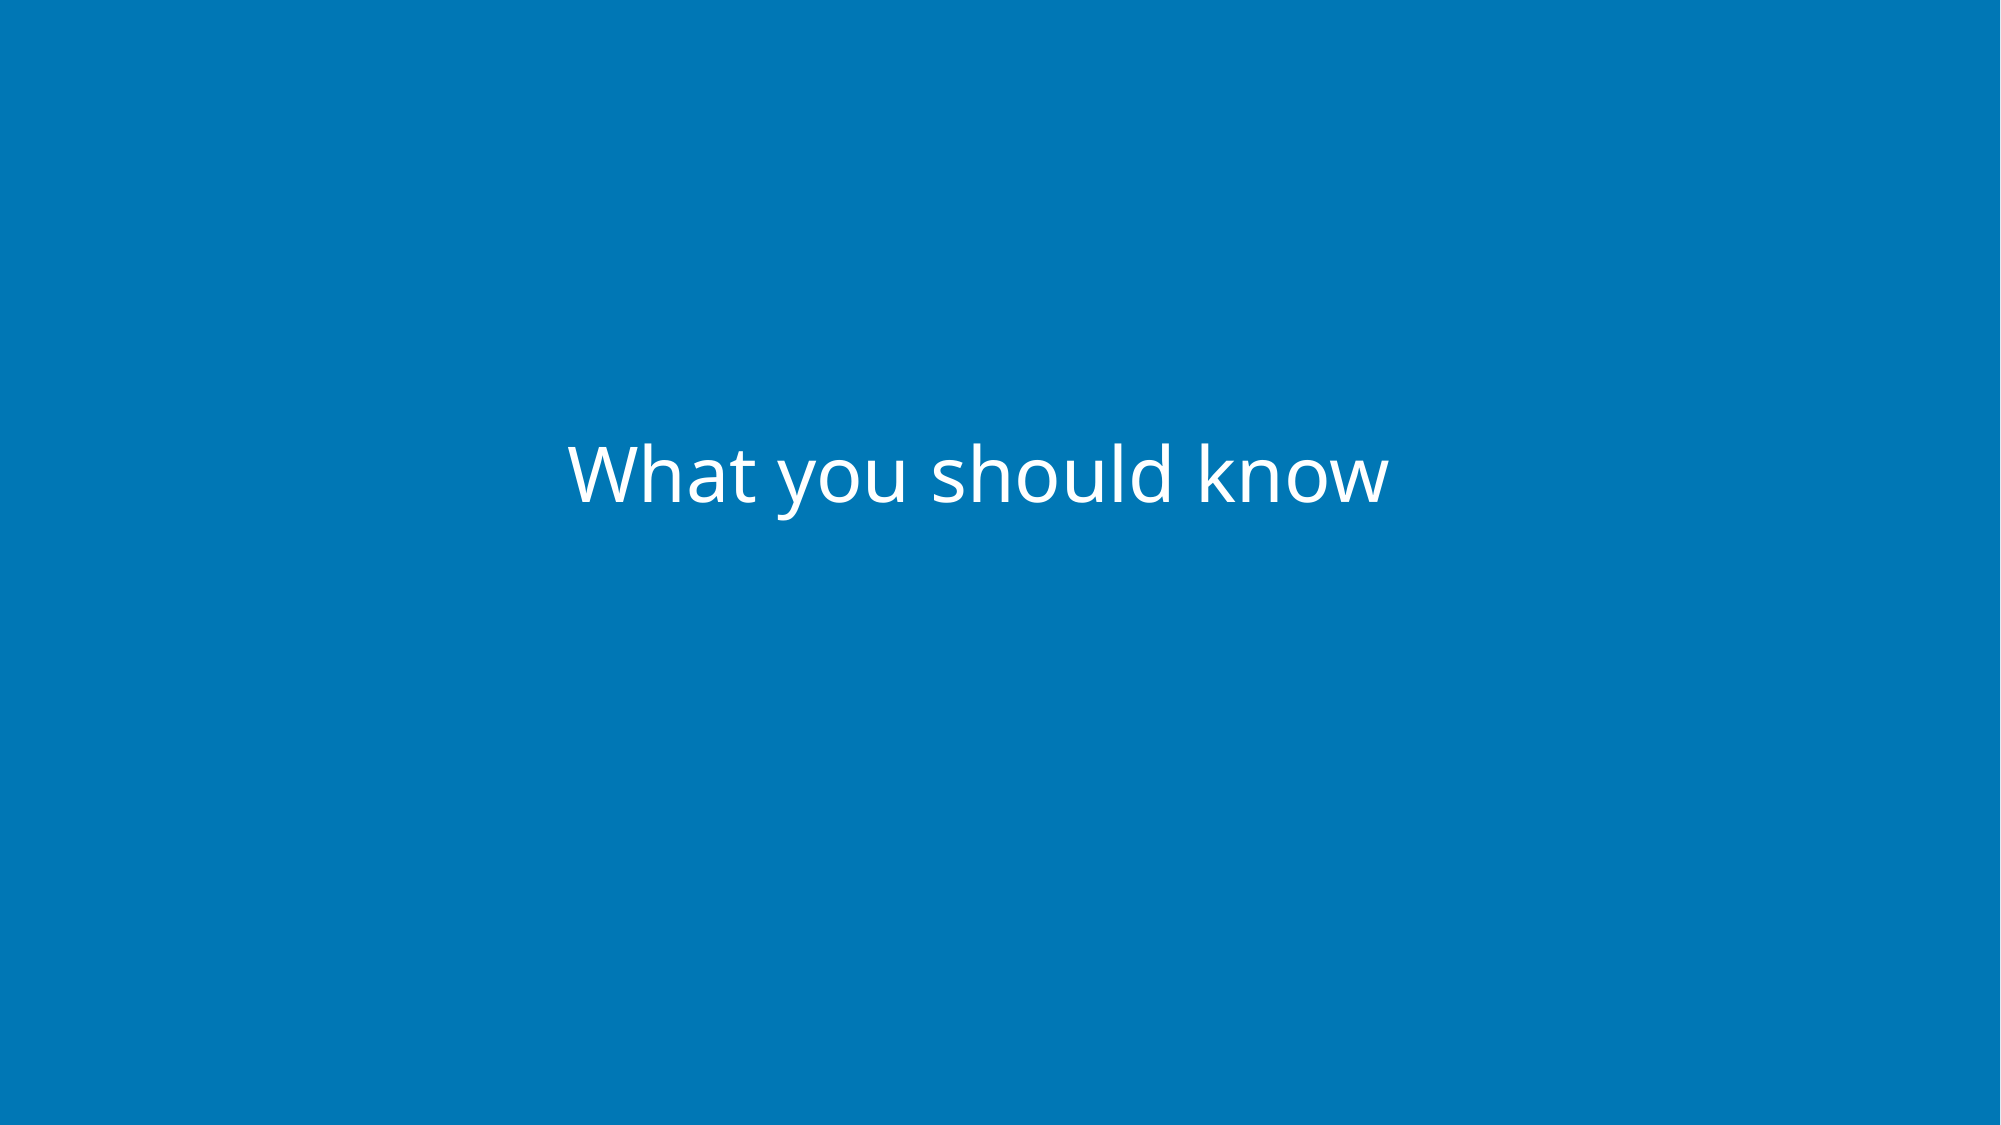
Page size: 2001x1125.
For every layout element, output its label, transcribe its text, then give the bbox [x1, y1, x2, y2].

text_box What you should know [552, 417, 1405, 526]
